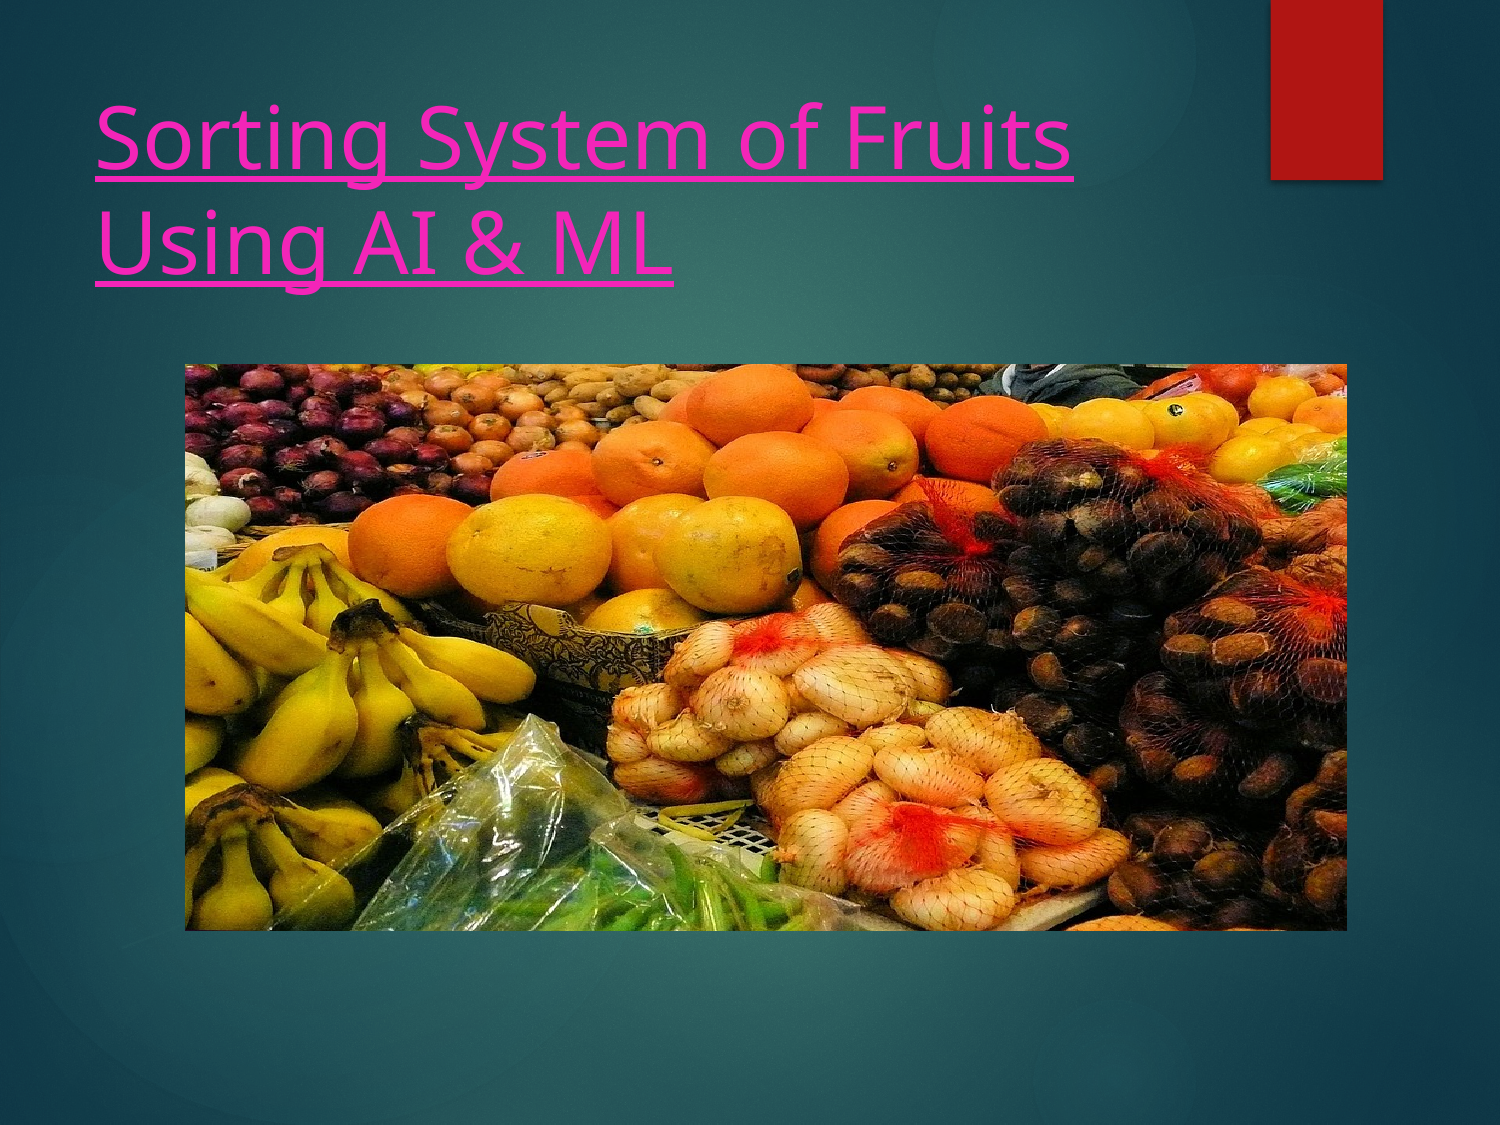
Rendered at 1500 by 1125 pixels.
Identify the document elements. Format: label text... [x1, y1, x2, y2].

title Sorting System of Fruits Using AI & ML [79, 74, 1237, 304]
picture [184, 364, 1347, 932]
list [135, 336, 1237, 1025]
